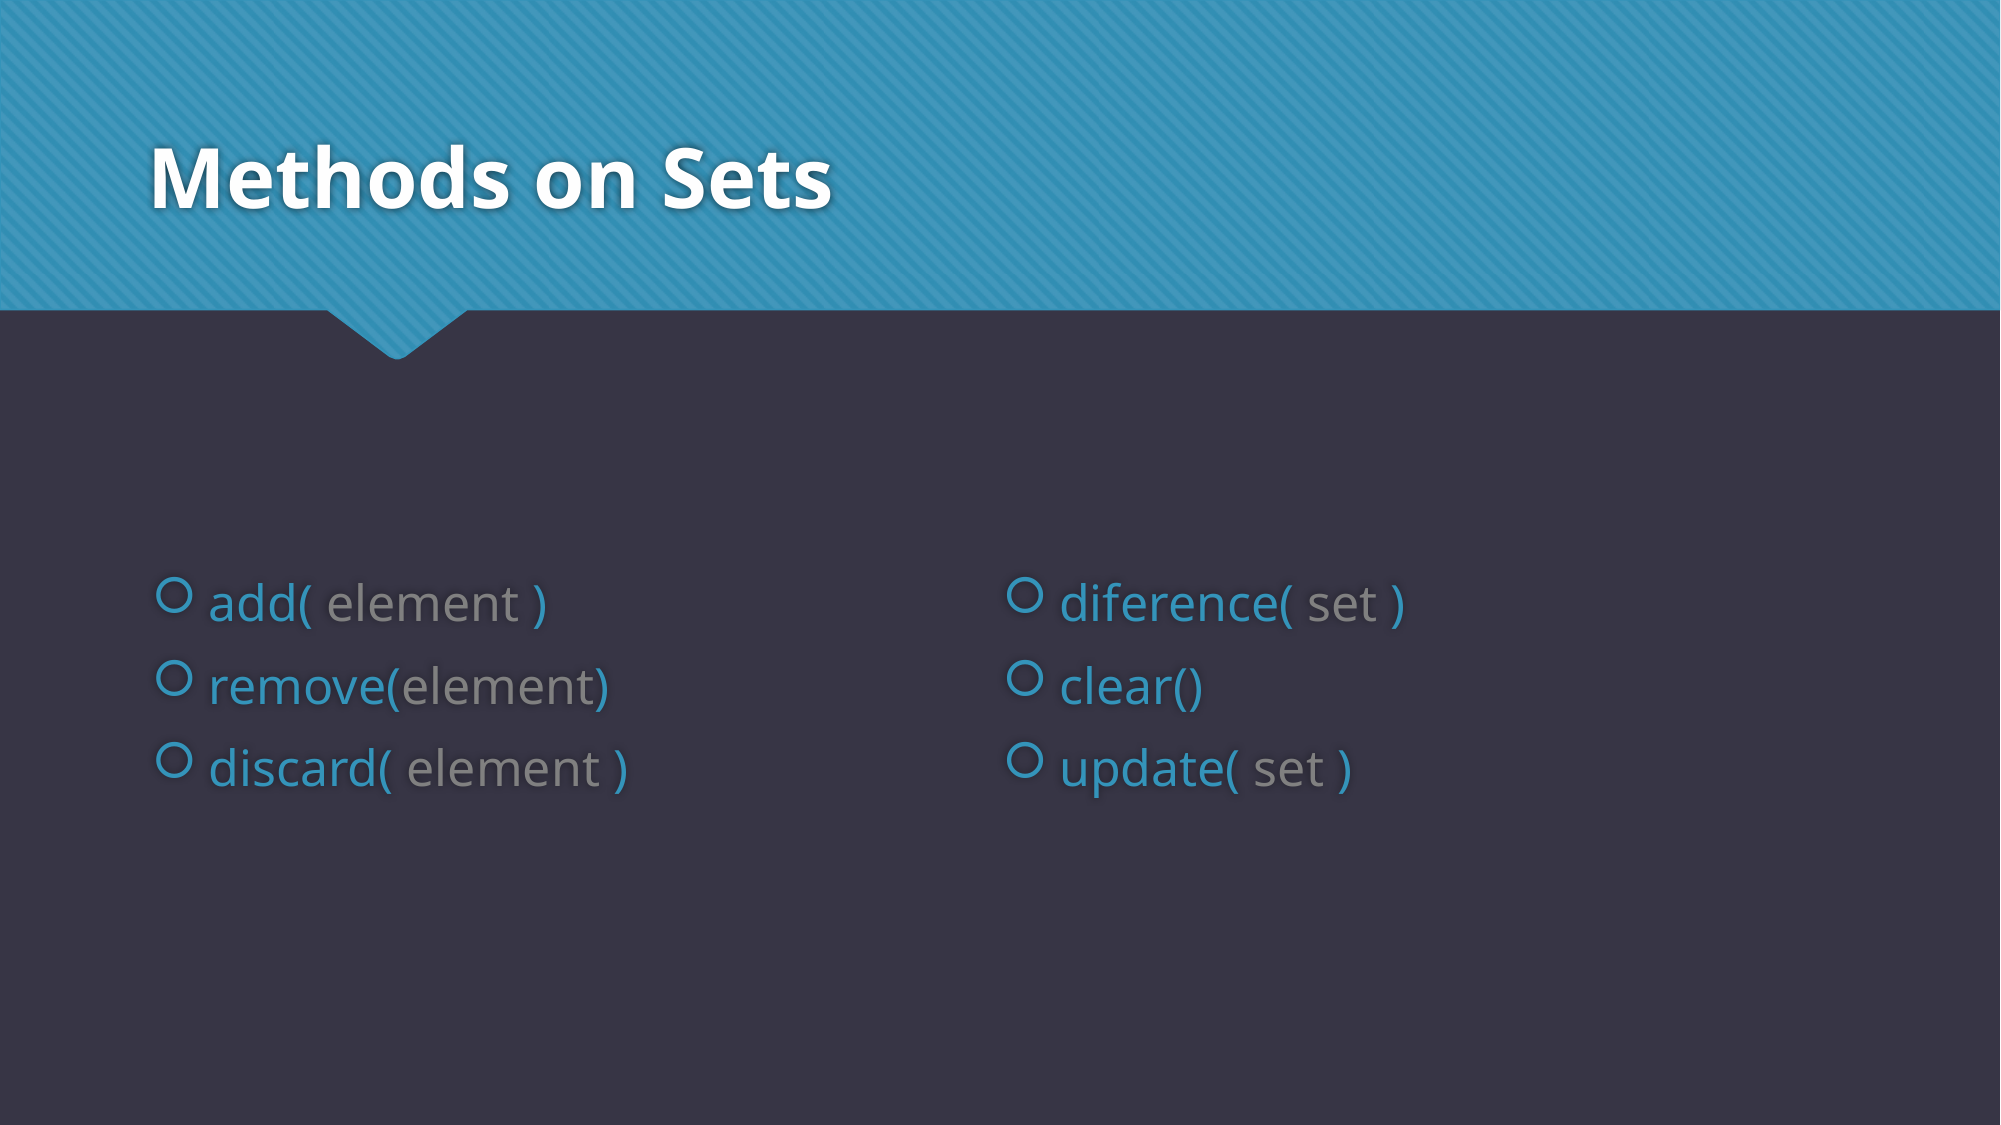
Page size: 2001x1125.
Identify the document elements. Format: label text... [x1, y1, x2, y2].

list add( element ) remove(element) discard( element ) diference( set ) clear() update( set ) [137, 552, 1869, 900]
title Methods on Sets [132, 73, 1868, 233]
